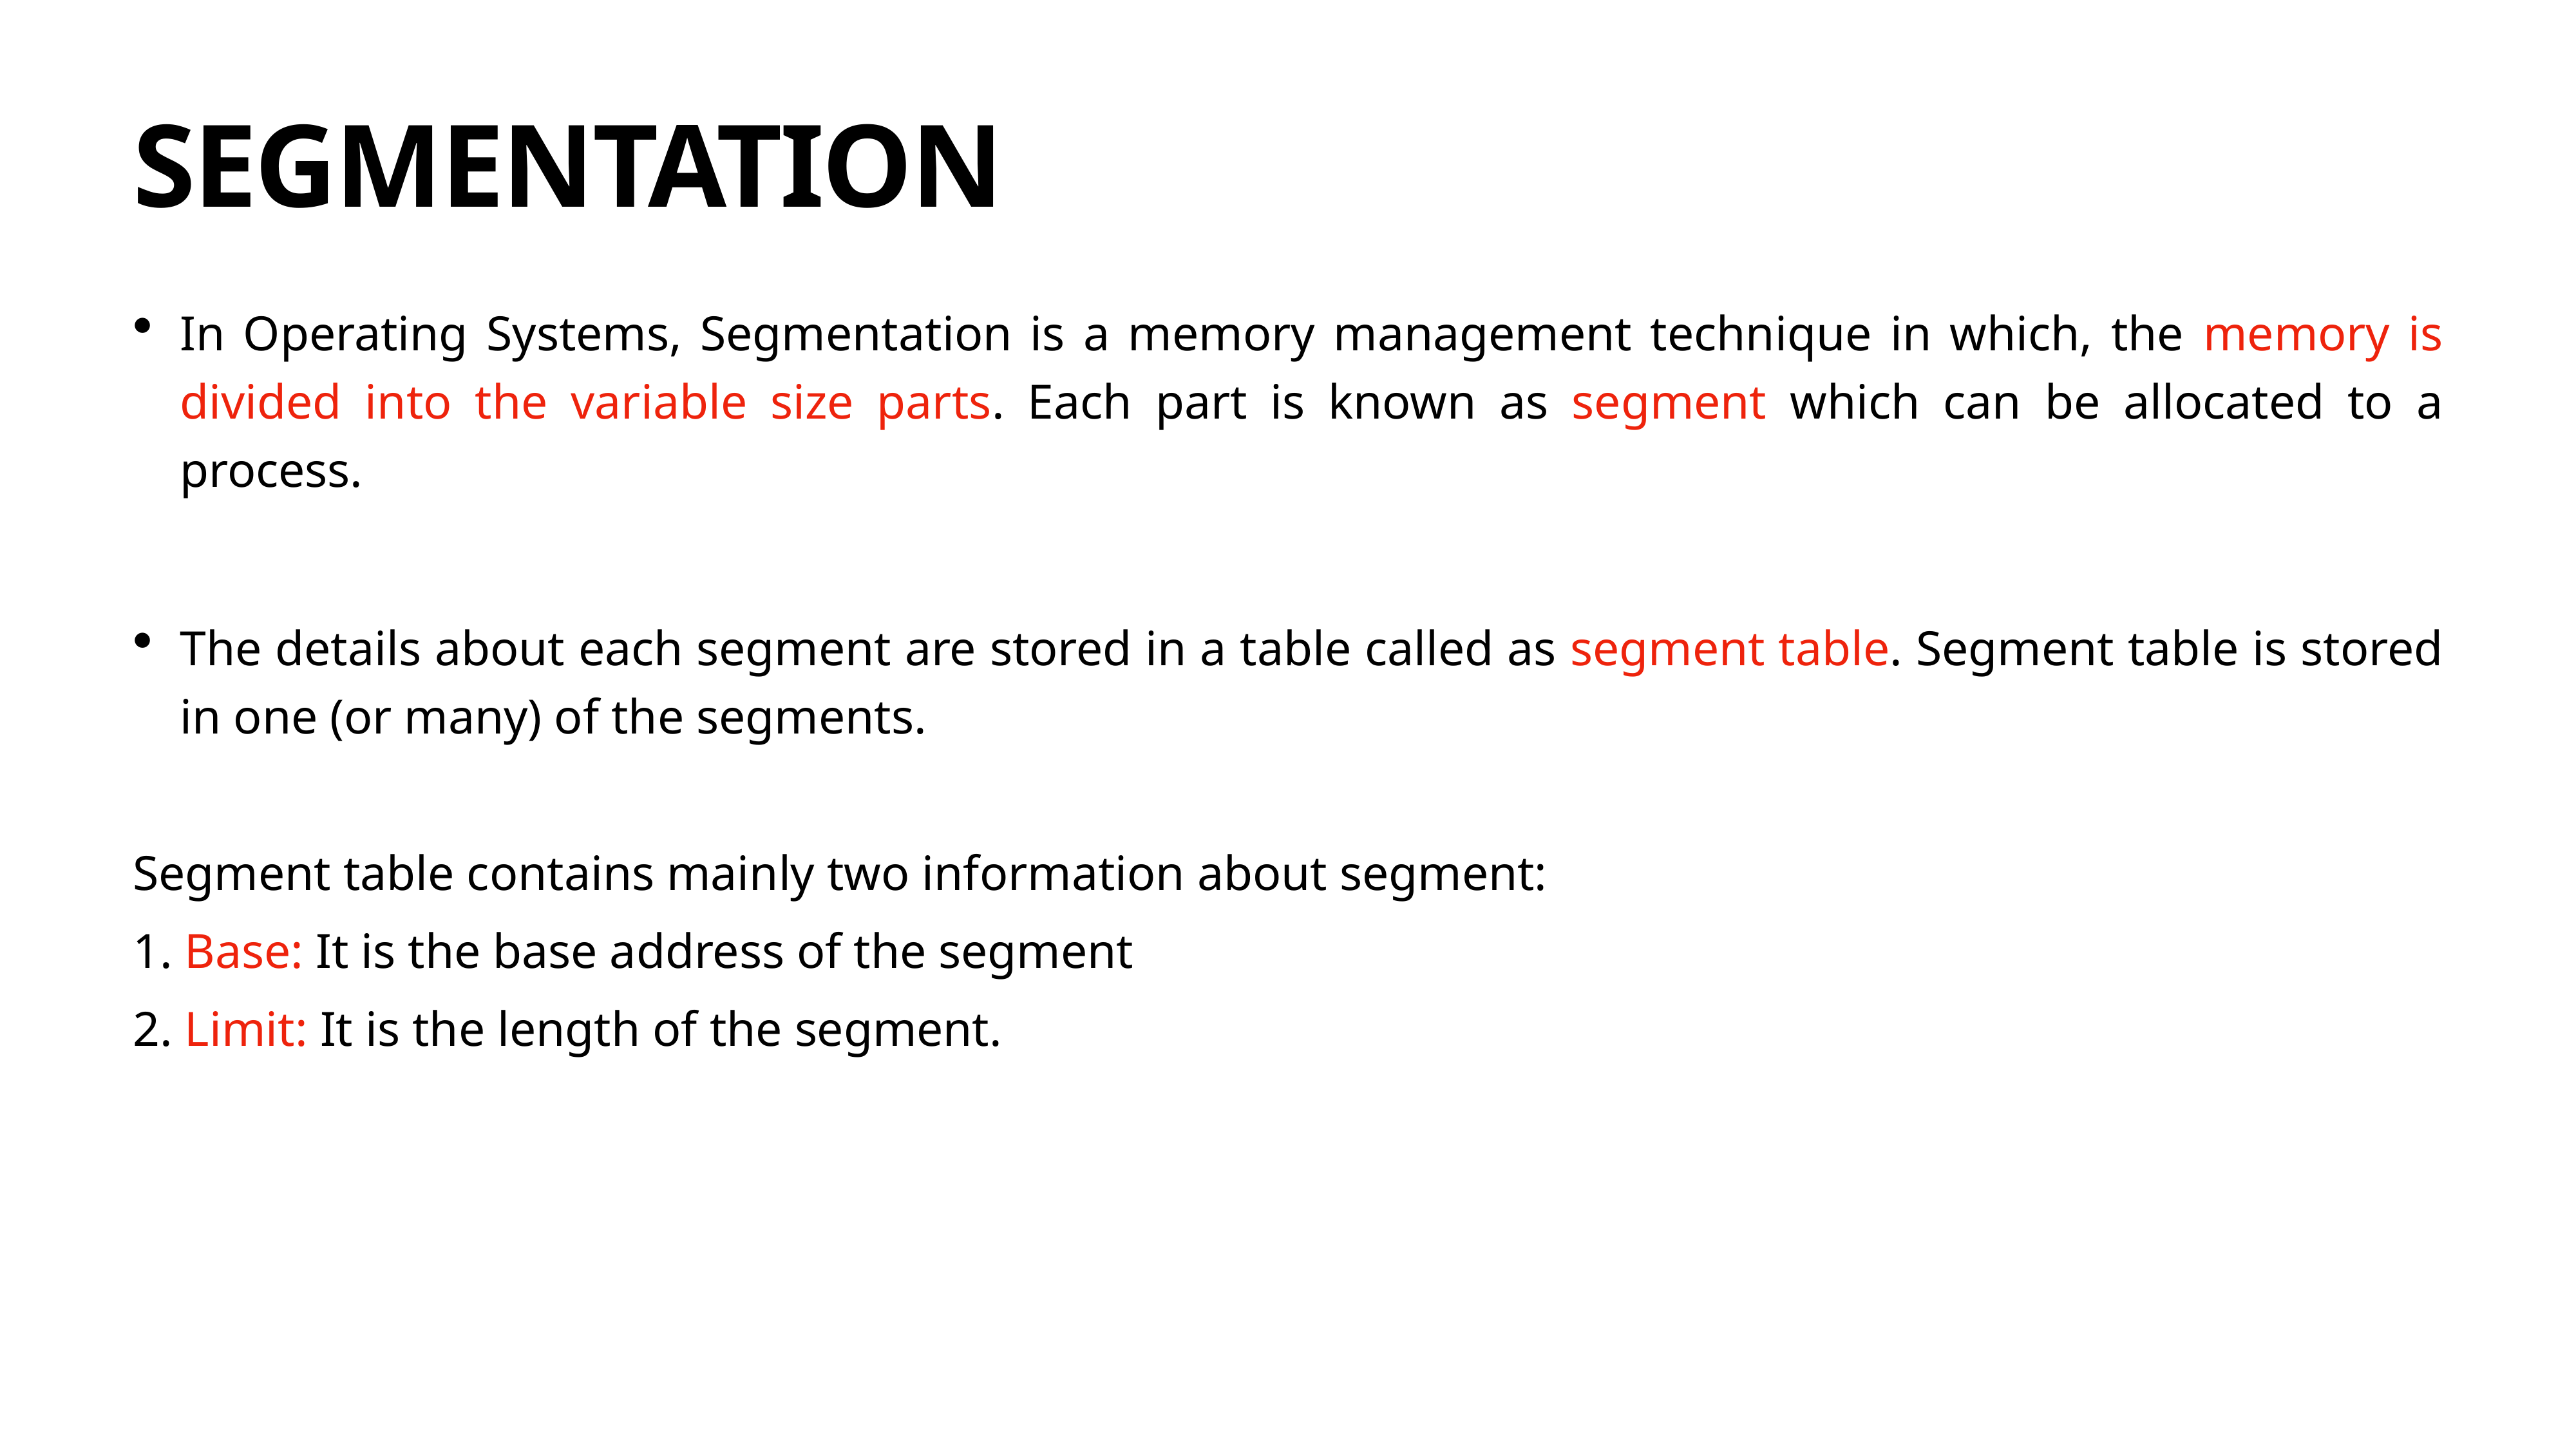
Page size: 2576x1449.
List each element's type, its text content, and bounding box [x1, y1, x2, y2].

title SEGMENTATION [127, 113, 2449, 266]
list In Operating Systems, Segmentation is a memory management technique in which, the memory is divided into the variable size parts. Each part is known as segment which can be allocated to a process. The details about each segment are stored in a table called as segment table. Segment table is stored in one (or many) of the segments. Segment table contains mainly two information about segment: 1. Base: It is the base address of the segment 2. Limit: It is the length of the segment. [127, 287, 2449, 1321]
